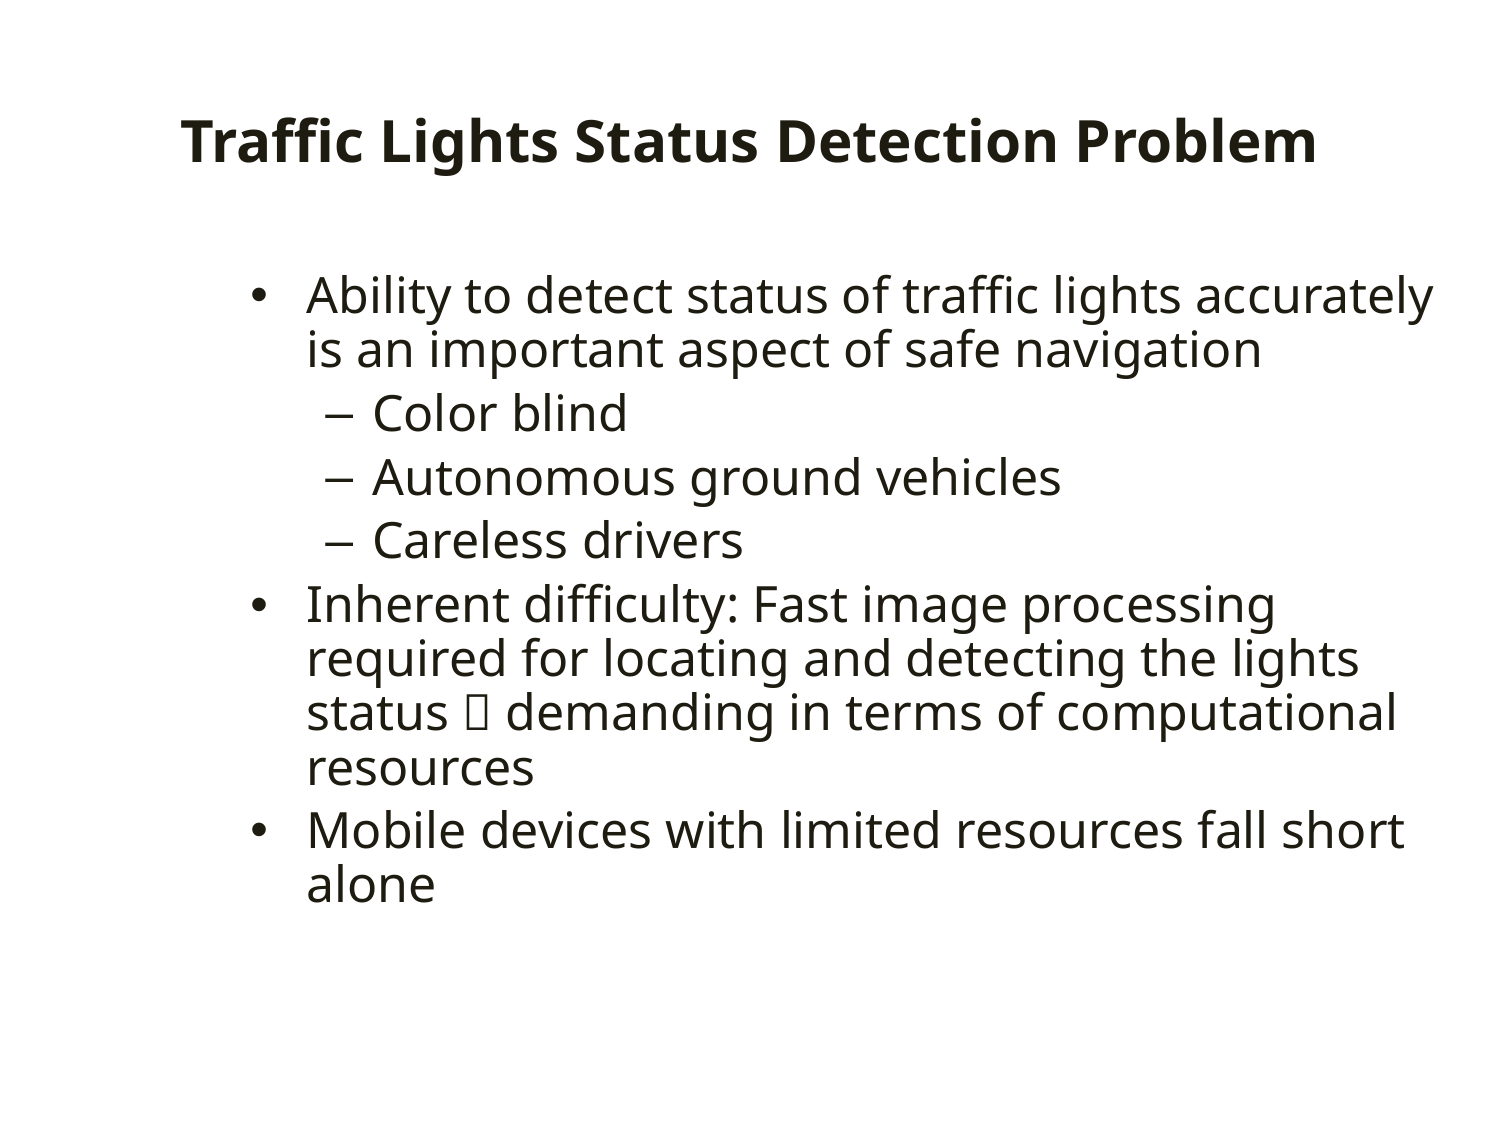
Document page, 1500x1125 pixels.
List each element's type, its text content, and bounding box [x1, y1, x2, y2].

title Traffic Lights Status Detection Problem [74, 44, 1426, 233]
list Ability to detect status of traffic lights accurately is an important aspect of safe navigation Color blind Autonomous ground vehicles Careless drivers Inherent difficulty: Fast image processing required for locating and detecting the lights status  demanding in terms of computational resources Mobile devices with limited resources fall short alone [235, 262, 1466, 1051]
